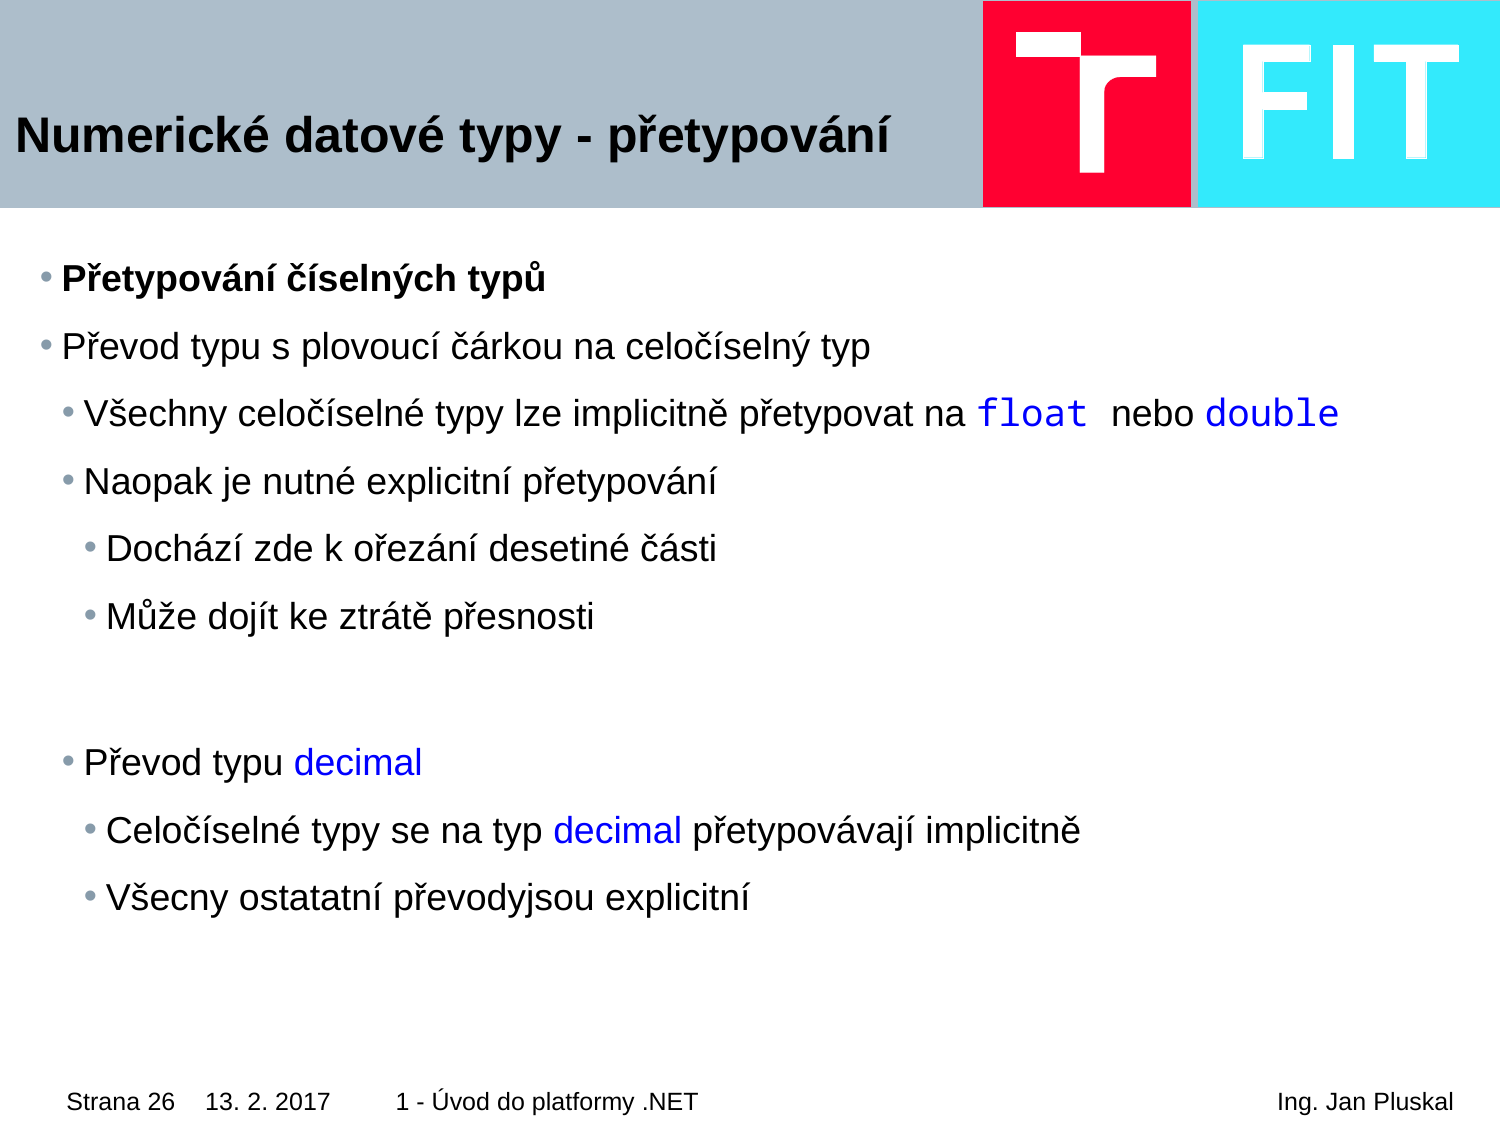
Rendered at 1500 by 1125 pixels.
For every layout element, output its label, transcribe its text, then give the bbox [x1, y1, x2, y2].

list Přetypování číselných typů Převod typu s plovoucí čárkou na celočíselný typ Všechny celočíselné typy lze implicitně přetypovat na float nebo double Naopak je nutné explicitní přetypování Dochází zde k ořezání desetiné části Může dojít ke ztrátě přesnosti Převod typu decimal Celočíselné typy se na typ decimal přetypovávají implicitně Všecny ostatatní převodyjsou explicitní [17, 231, 1483, 1059]
title Numerické datové typy - přetypování [0, 0, 984, 208]
